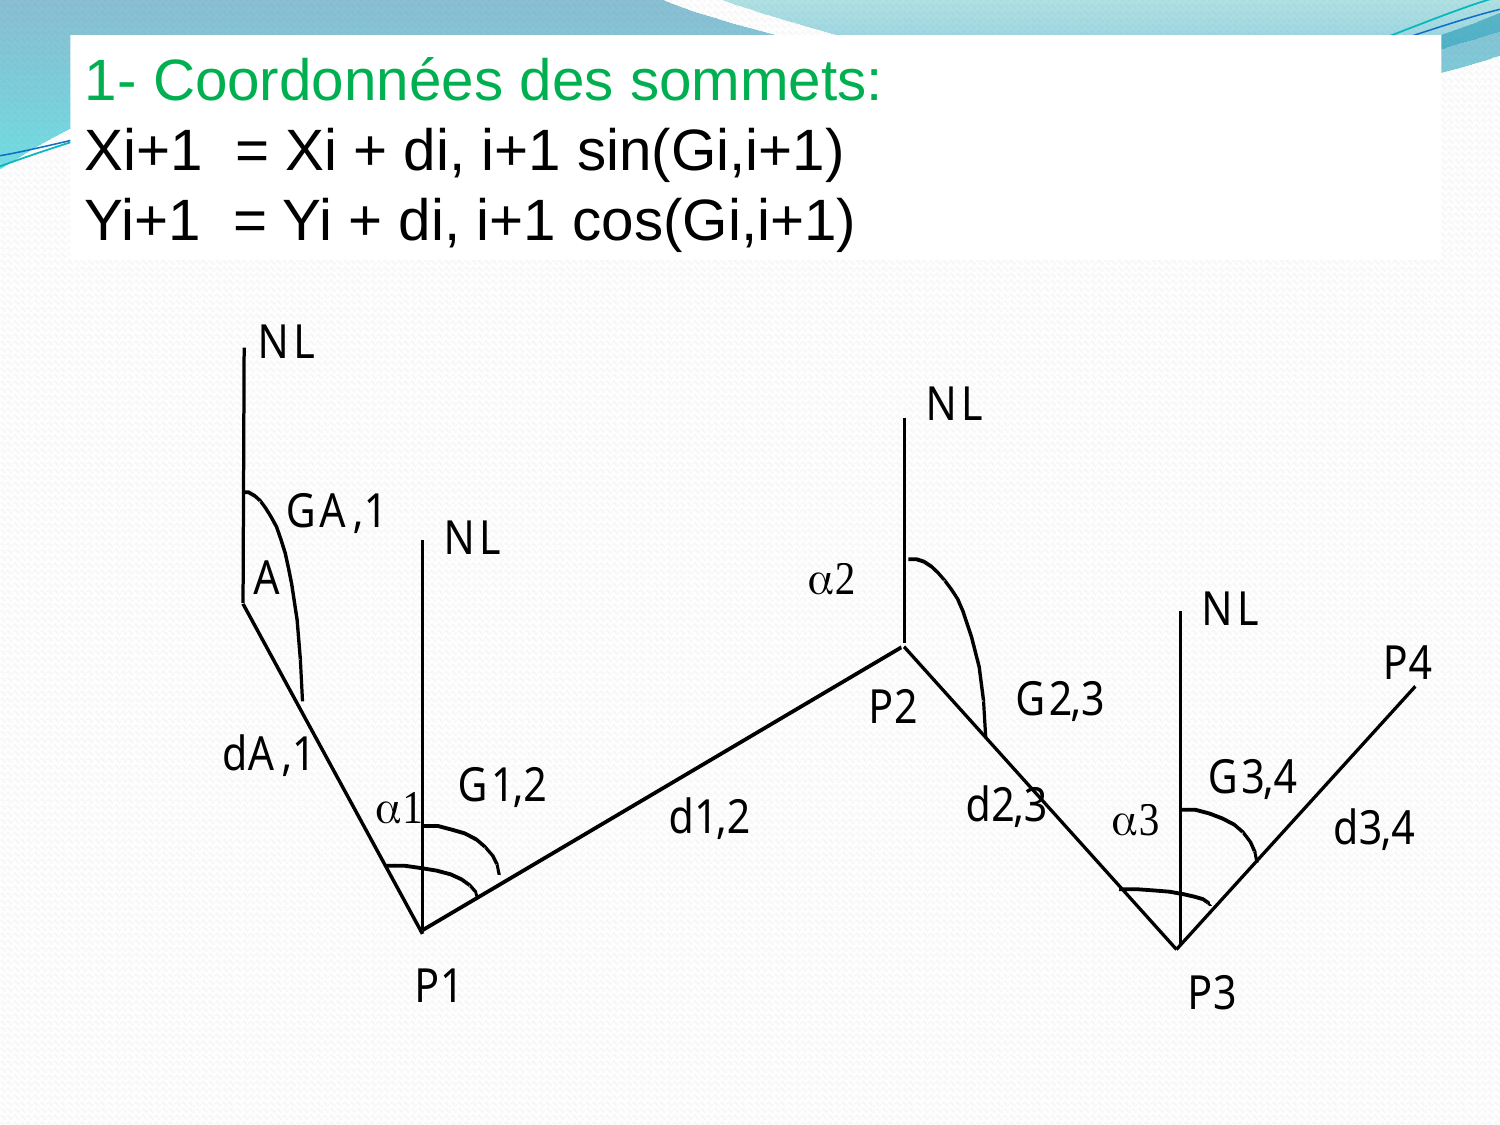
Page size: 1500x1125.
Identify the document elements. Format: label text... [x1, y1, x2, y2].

text_box 1- Coordonnées des sommets: Xi+1 = Xi + di, i+1 sin(Gi,i+1) Yi+1 = Yi + di, i+1 cos(Gi,i+1) [70, 35, 1442, 260]
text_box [46, 269, 1448, 1032]
